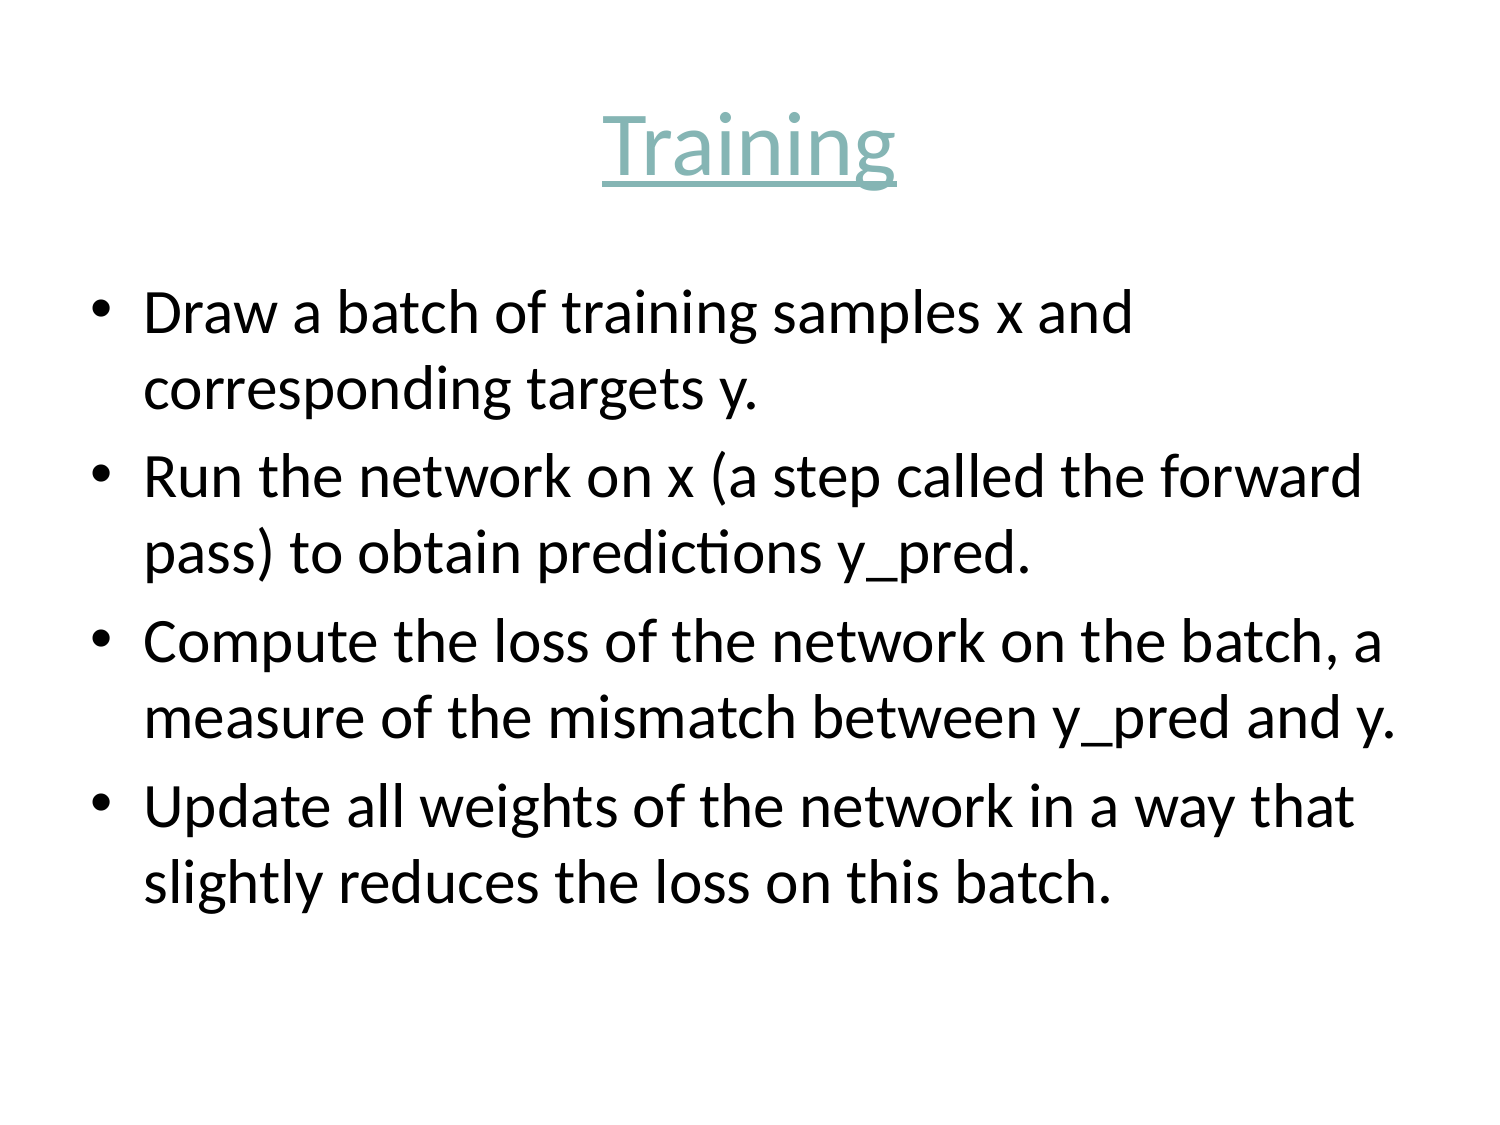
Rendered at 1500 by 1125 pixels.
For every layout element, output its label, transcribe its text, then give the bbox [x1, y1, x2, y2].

title Training [75, 45, 1425, 233]
list Draw a batch of training samples x and corresponding targets y. Run the network on x (a step called the forward pass) to obtain predictions y_pred. Compute the loss of the network on the batch, a measure of the mismatch between y_pred and y. Update all weights of the network in a way that slightly reduces the loss on this batch. [75, 262, 1425, 1005]
